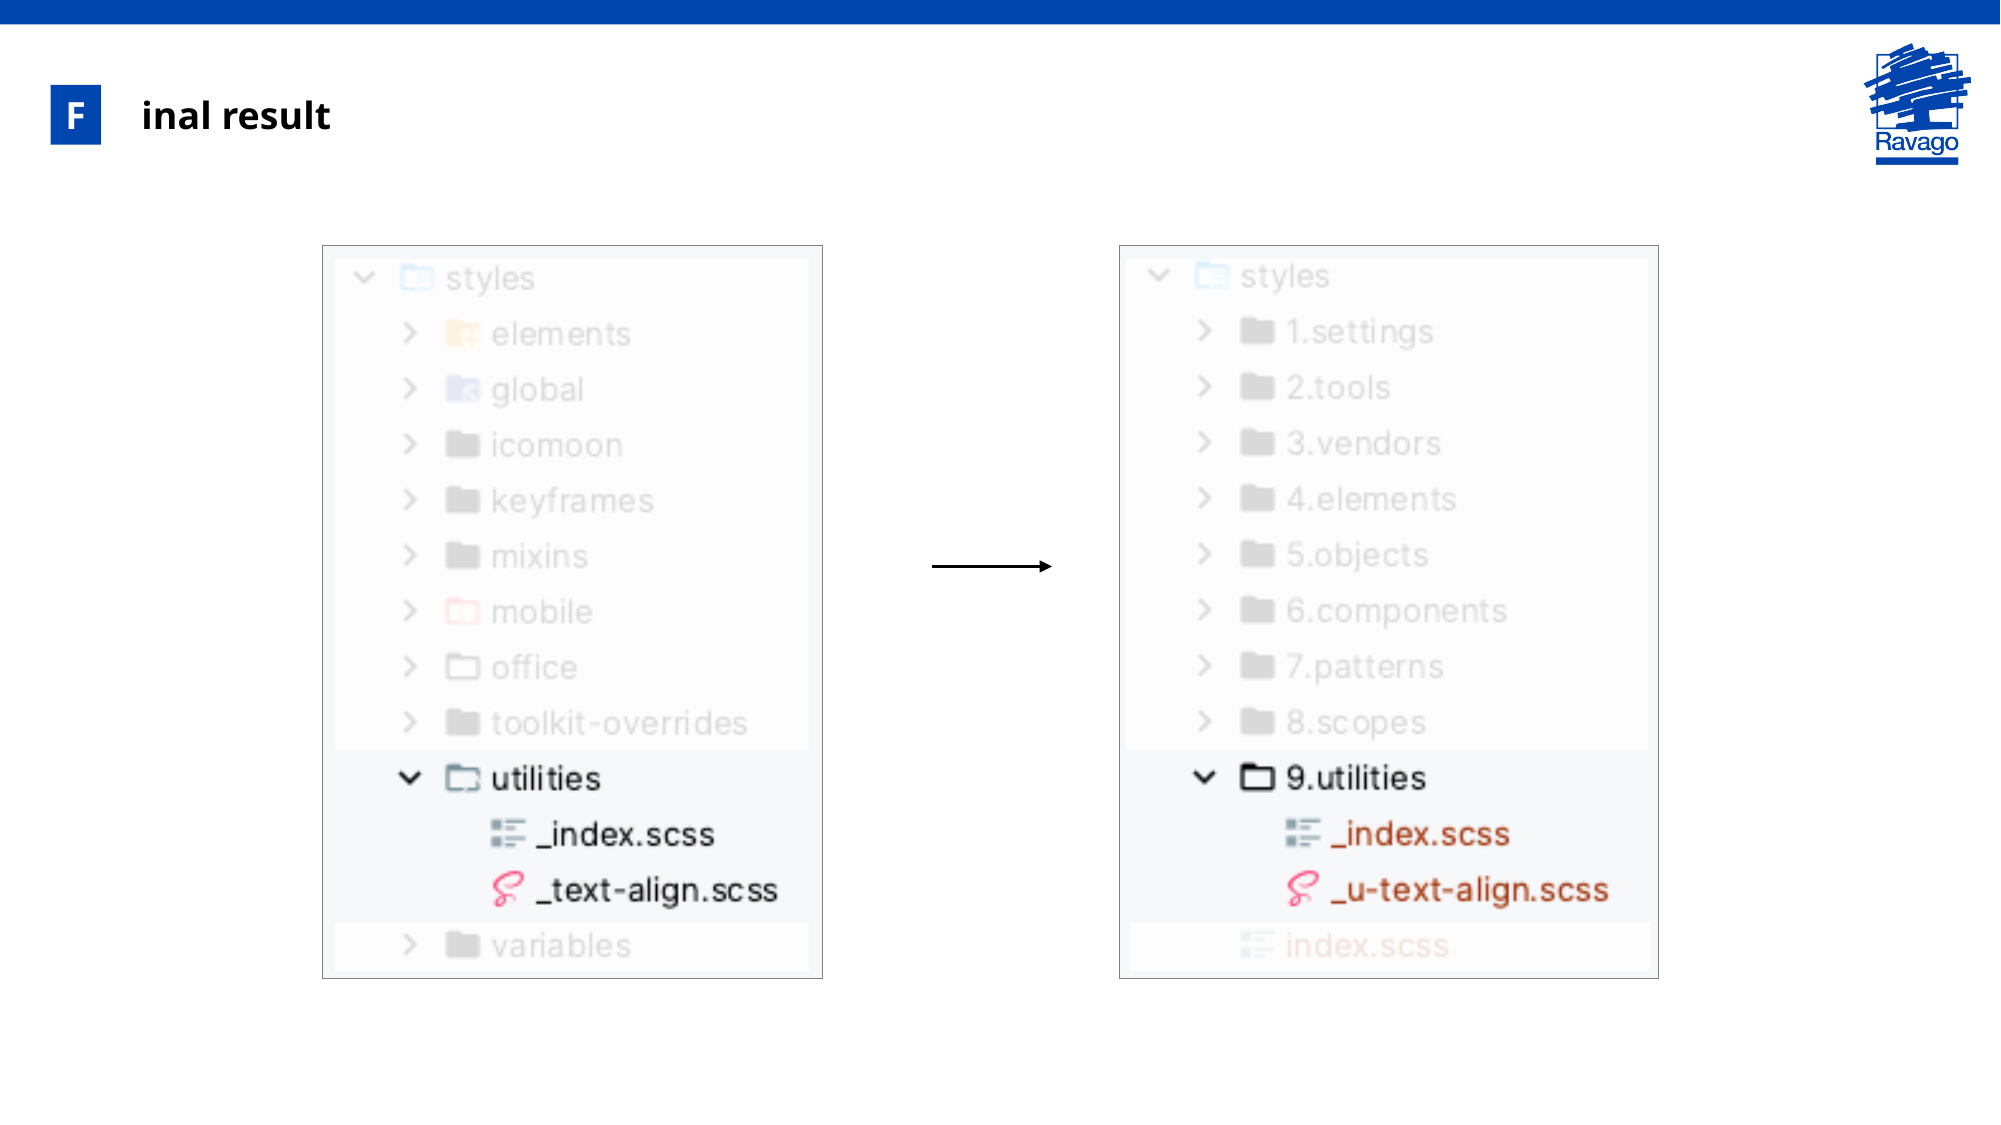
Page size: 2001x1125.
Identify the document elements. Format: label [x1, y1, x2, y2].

text_box [48, 84, 380, 146]
picture [1119, 245, 1659, 979]
picture [1862, 43, 1971, 165]
picture [322, 245, 823, 979]
text_box [0, 0, 2000, 25]
